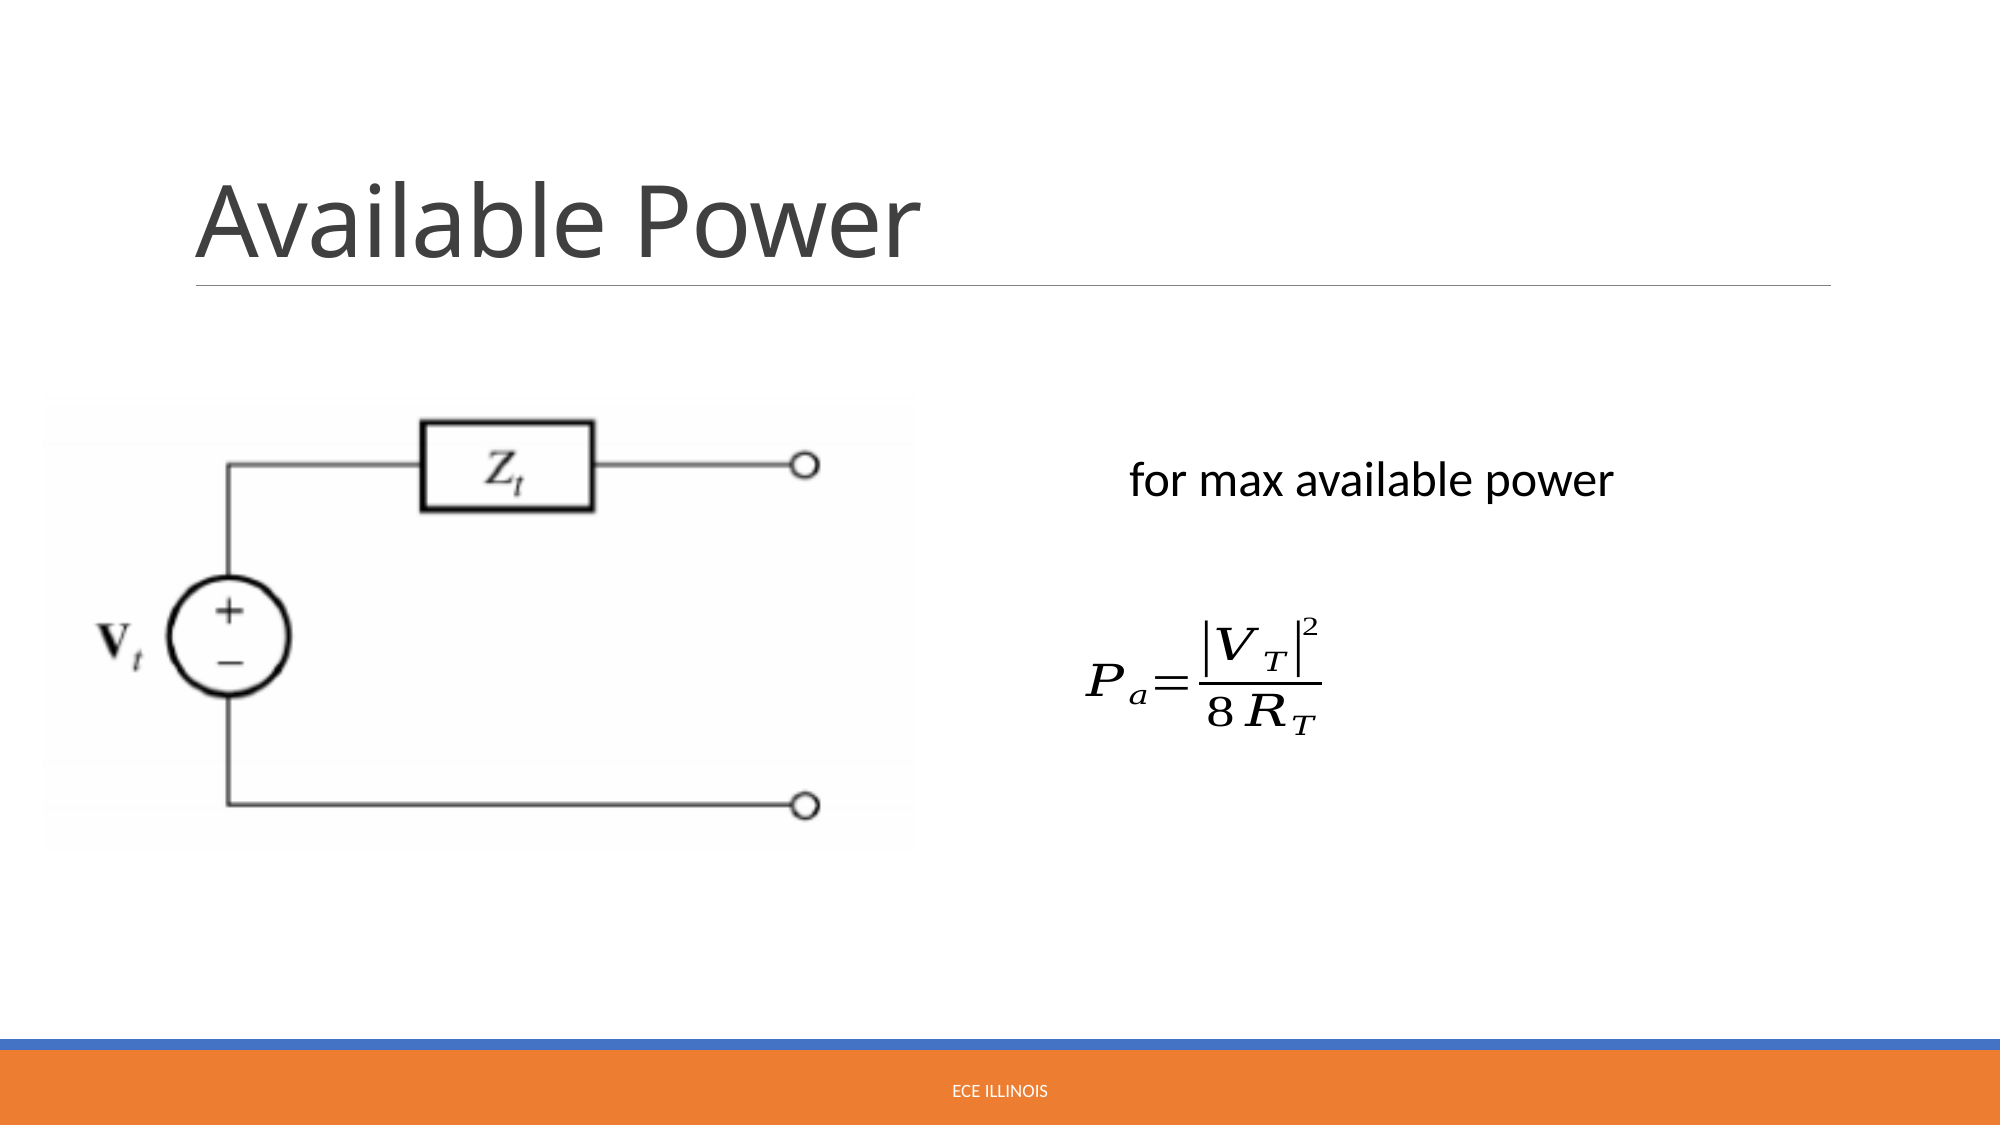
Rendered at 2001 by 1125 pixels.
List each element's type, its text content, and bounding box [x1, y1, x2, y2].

footer ECE ILLINOIS [604, 1059, 1396, 1120]
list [43, 341, 938, 870]
title Available Power [180, 47, 1830, 285]
